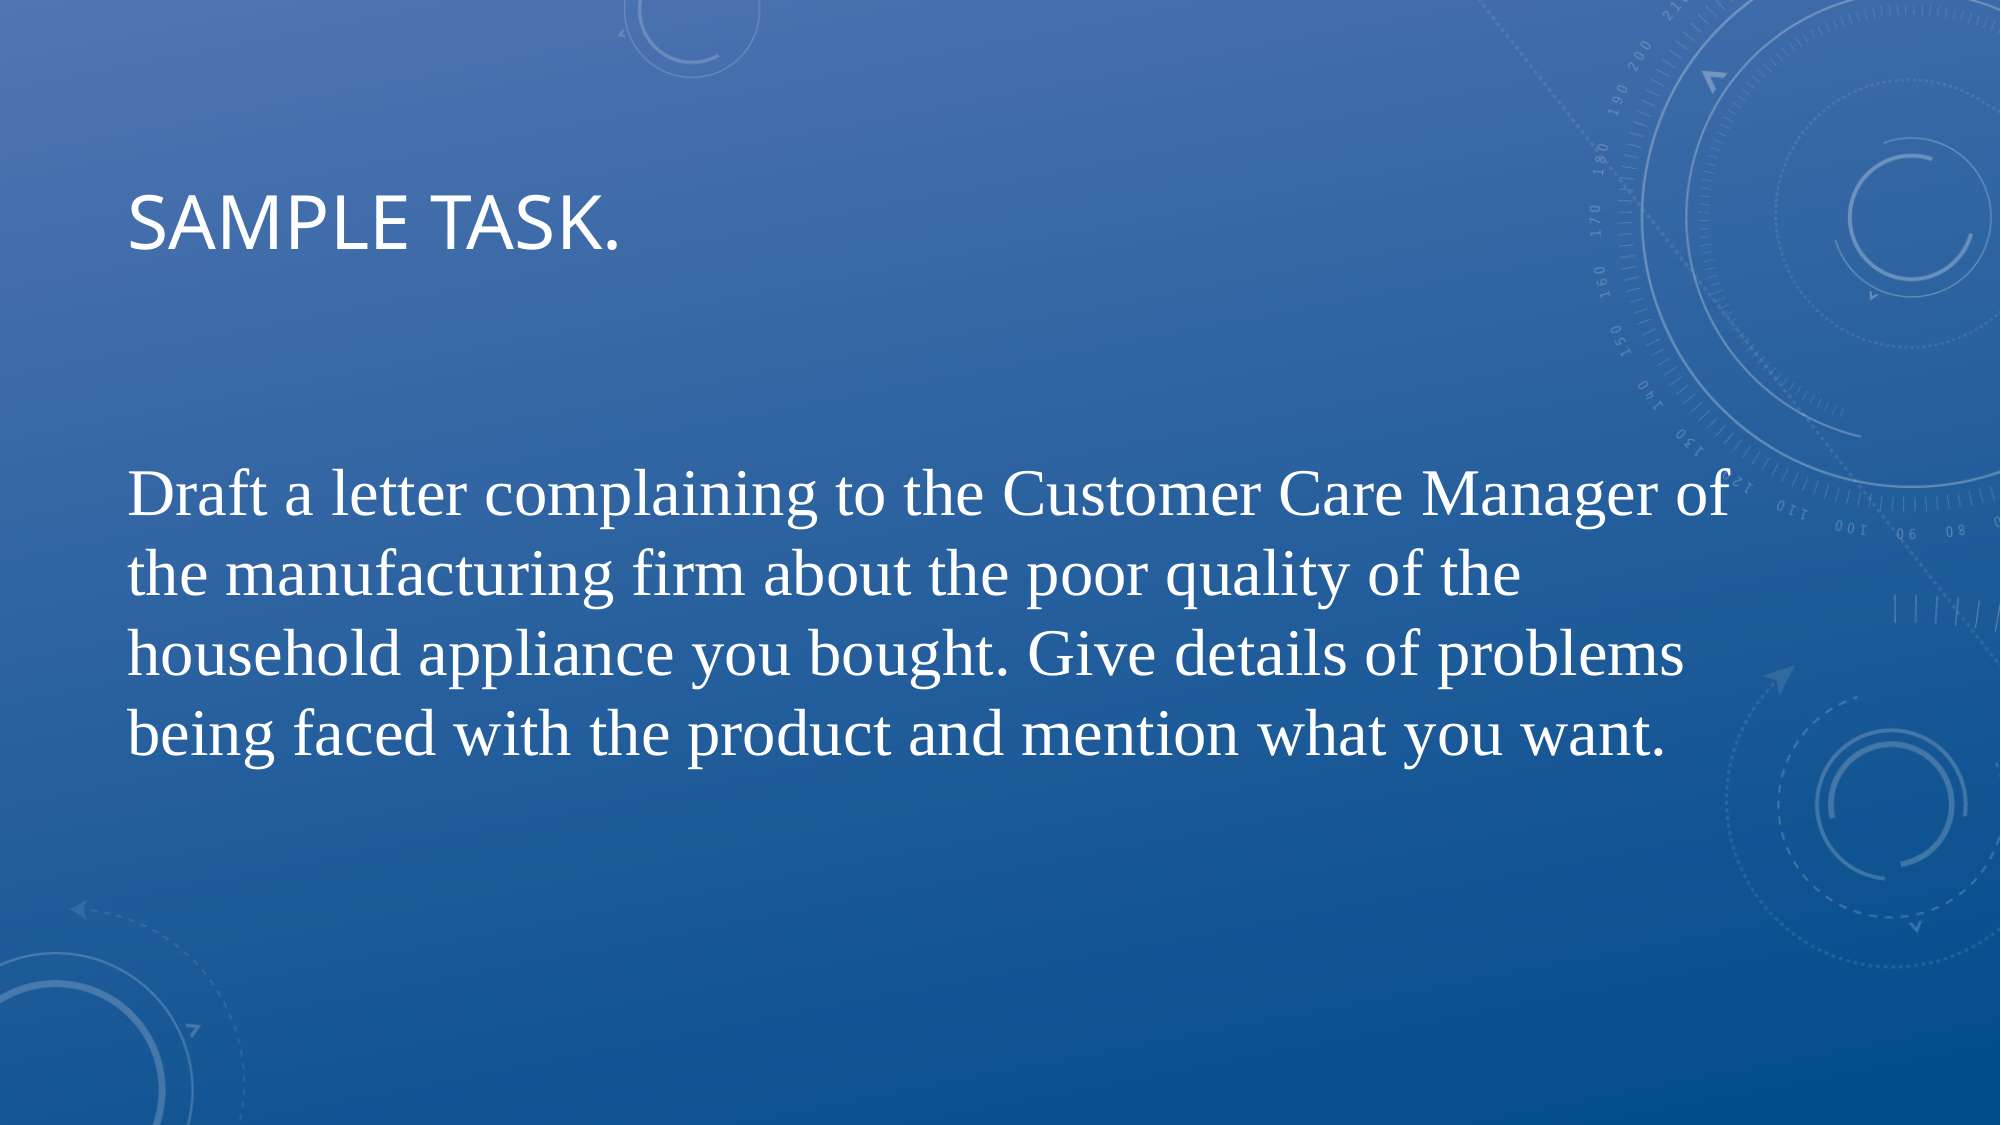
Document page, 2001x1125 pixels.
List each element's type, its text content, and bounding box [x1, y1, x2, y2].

text_box Draft a letter complaining to the Customer Care Manager of the manufacturing firm about the poor quality of the household appliance you bought. Give details of problems being faced with the product and mention what you want. [112, 441, 1756, 776]
picture [0, 0, 2000, 1125]
title Sample task. [112, 99, 1775, 339]
